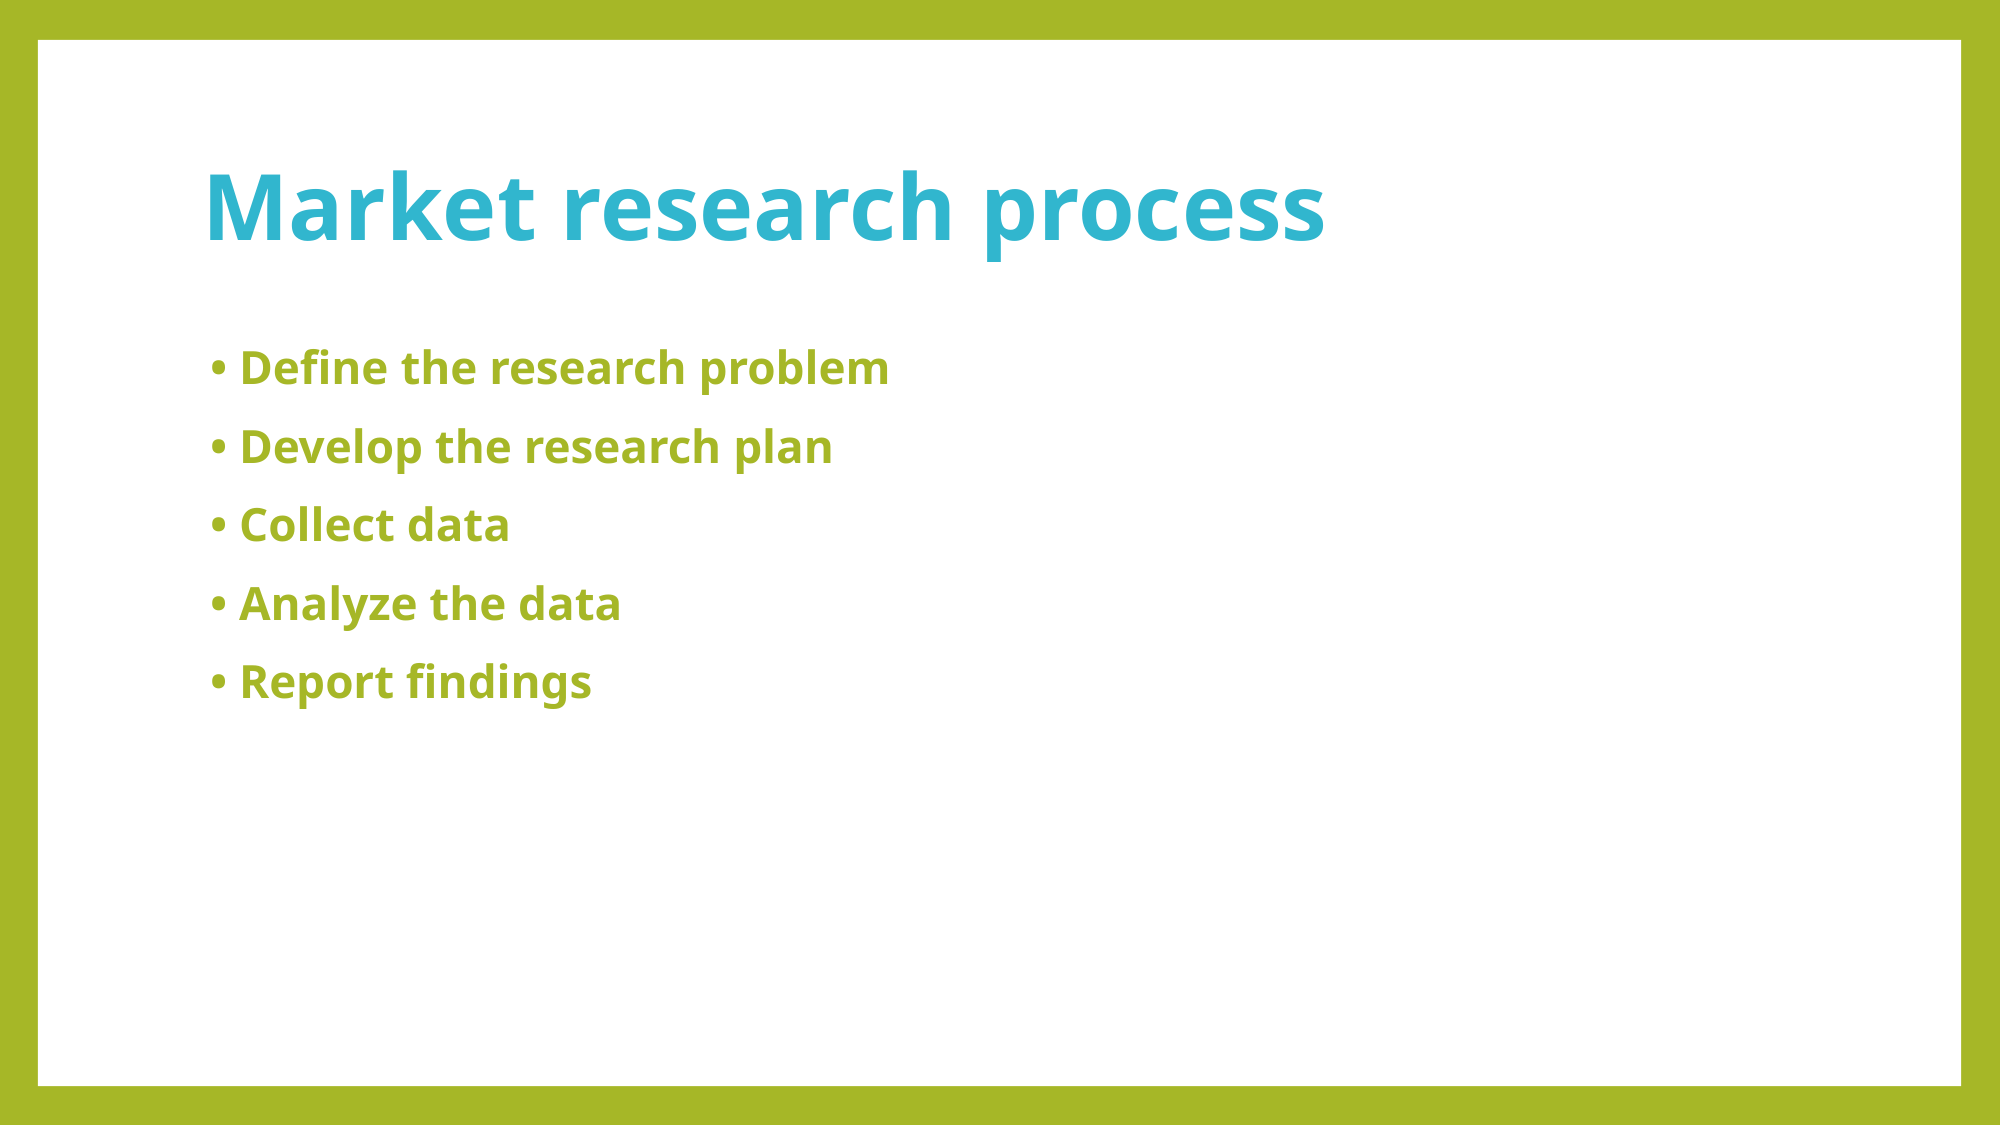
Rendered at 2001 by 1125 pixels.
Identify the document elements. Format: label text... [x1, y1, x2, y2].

title Market research process [187, 99, 1808, 323]
list • Define the research problem • Develop the research plan • Collect data • Analyze the data • Report findings [187, 337, 1808, 1000]
